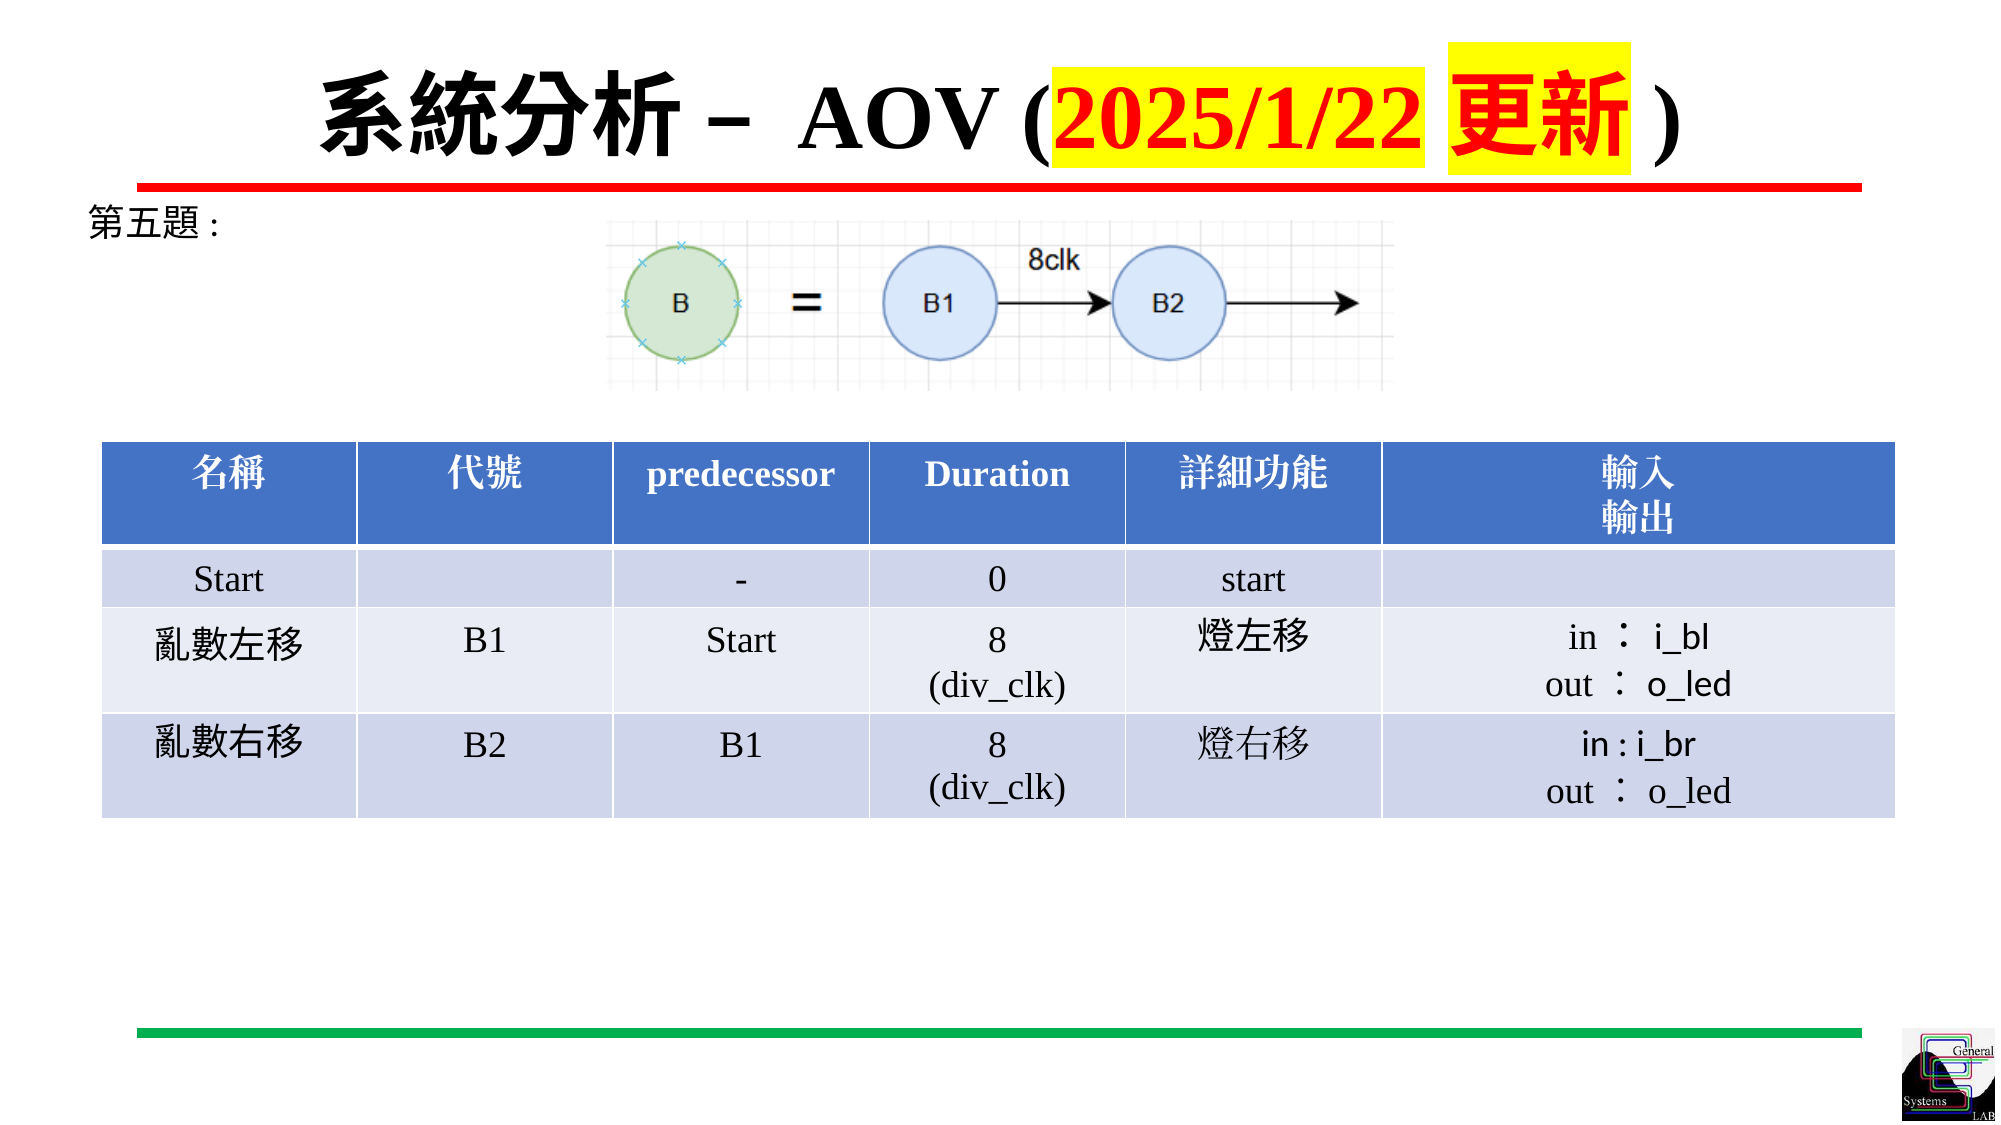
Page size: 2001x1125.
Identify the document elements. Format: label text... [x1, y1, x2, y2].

table_cell Start [102, 550, 356, 607]
table_cell 8 (div_clk) [870, 714, 1125, 818]
text_box 第五題: [72, 191, 235, 252]
table_cell [1383, 550, 1895, 607]
table_header Duration [870, 442, 1125, 544]
table_cell 亂數右移 [102, 714, 356, 818]
table_header 名稱 [102, 442, 356, 544]
table_cell 8 (div_clk) [870, 608, 1125, 712]
table_cell start [1126, 550, 1381, 607]
table_cell B1 [358, 608, 612, 712]
table_header 詳細功能 [1126, 442, 1381, 544]
picture [1902, 1028, 1995, 1121]
table_cell [358, 550, 612, 607]
table_cell 燈左移 [1126, 608, 1381, 712]
table_header 輸入 輸出 [1383, 442, 1895, 544]
table_cell - [614, 550, 869, 607]
table_cell in：i_bl out：o_led [1383, 608, 1895, 712]
table_cell 亂數左移 [102, 608, 356, 712]
table_cell in : i_br out：o_led [1383, 714, 1895, 818]
picture [606, 220, 1394, 391]
table_cell 0 [870, 550, 1125, 607]
table_header 代號 [358, 442, 612, 544]
table_cell B1 [614, 714, 869, 818]
table_cell 燈右移 [1126, 714, 1381, 818]
title 系統分析 – AOV (2025/1/22更新) [137, 59, 1863, 178]
table_header predecessor [614, 442, 869, 544]
table_cell B2 [358, 714, 612, 818]
table_cell Start [614, 608, 869, 712]
